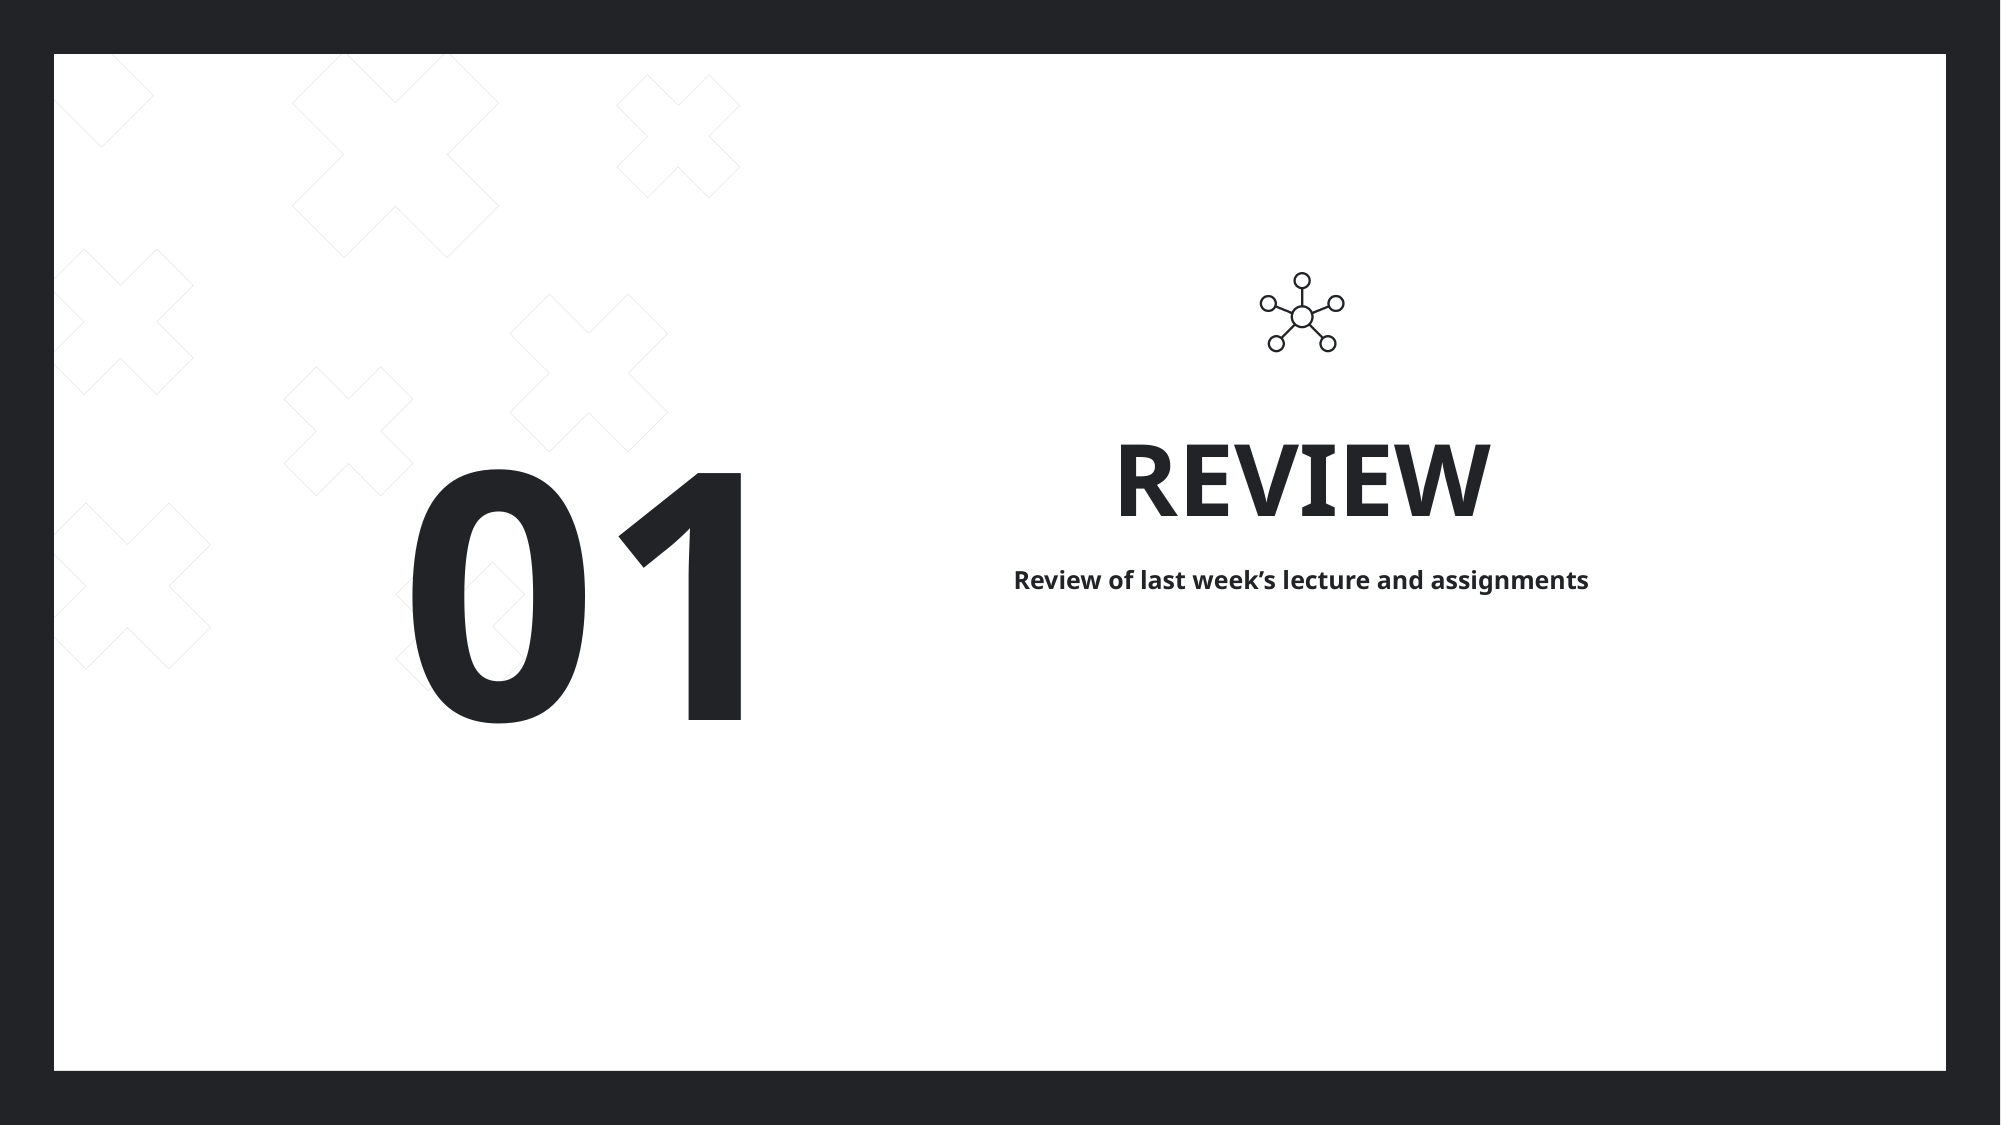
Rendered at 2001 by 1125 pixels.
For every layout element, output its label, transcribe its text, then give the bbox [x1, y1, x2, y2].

picture [1247, 257, 1357, 368]
text_box Review of last week’s lecture and assignments [965, 557, 1639, 602]
text_box 01 [300, 367, 896, 797]
text_box REVIEW [934, 409, 1670, 545]
